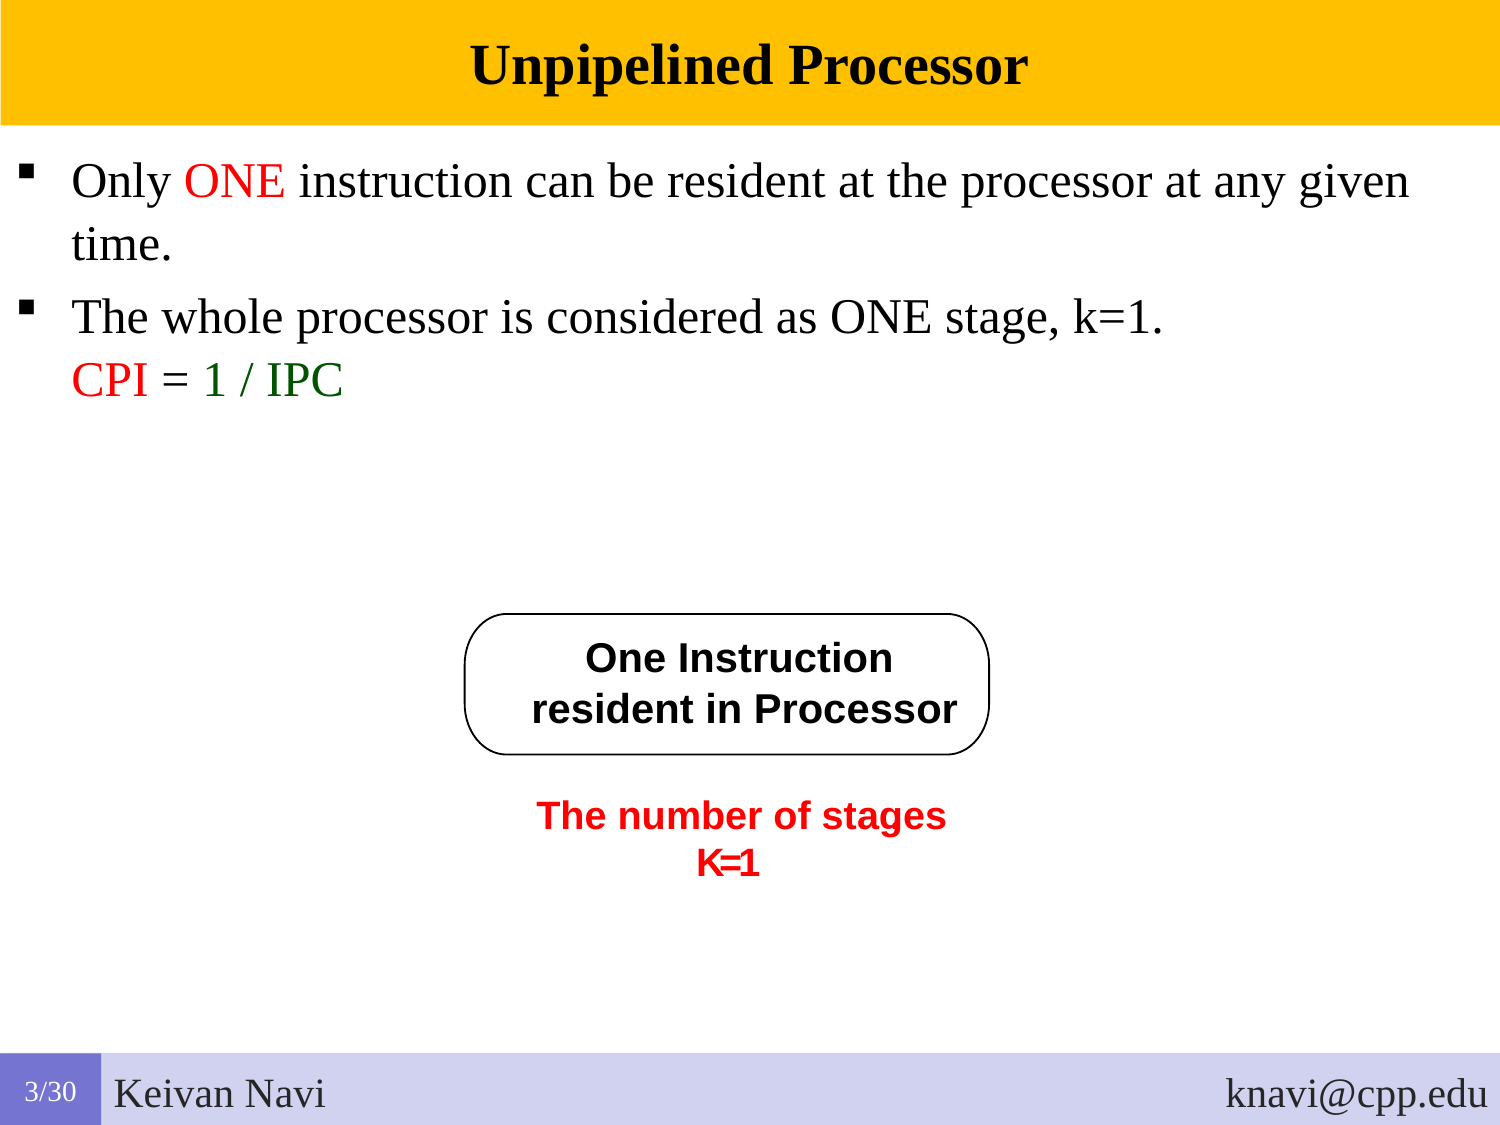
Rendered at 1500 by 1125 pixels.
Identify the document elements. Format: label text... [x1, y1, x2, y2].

text_box [0, 0, 1500, 127]
text_box 3/30 [0, 1051, 103, 1125]
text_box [460, 609, 993, 891]
text_box Only ONE instruction can be resident at the processor at any given time. The whole processor is considered as ONE stage, k=1. CPI = 1 / IPC [0, 137, 1500, 626]
text_box knavi@cpp.edu [1210, 1058, 1500, 1124]
text_box Keivan Navi [103, 1058, 430, 1124]
text_box Unpipelined Processor [454, 19, 1058, 104]
text_box [103, 1051, 1500, 1125]
